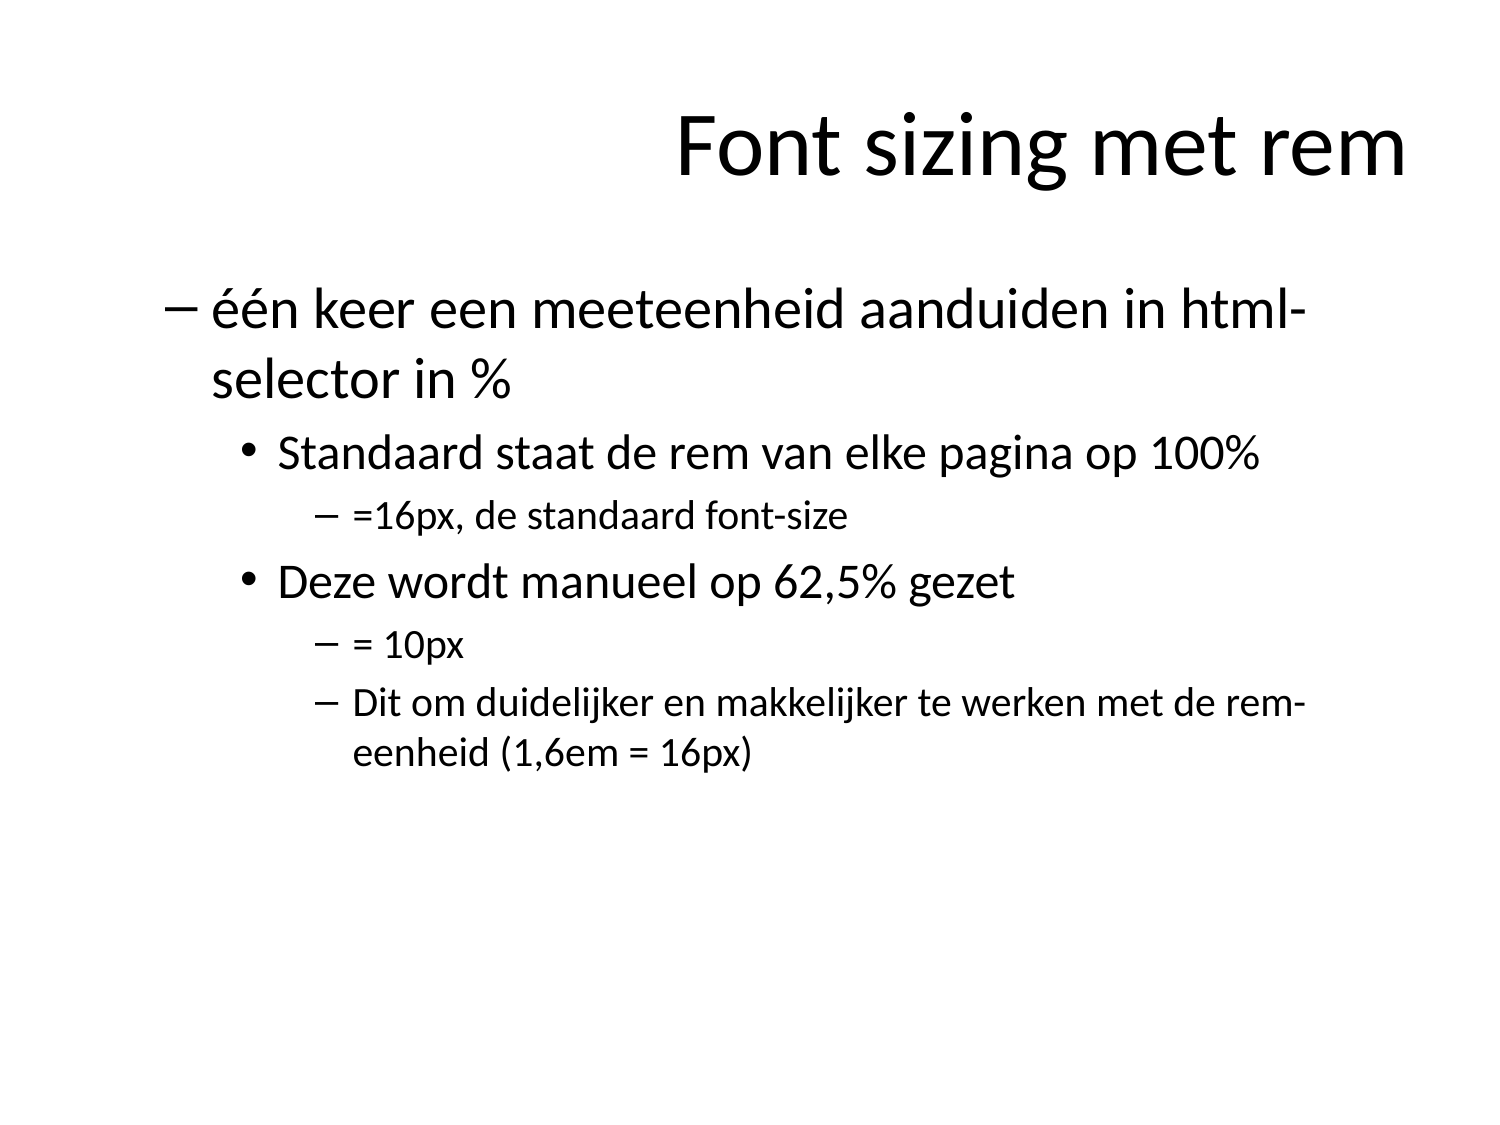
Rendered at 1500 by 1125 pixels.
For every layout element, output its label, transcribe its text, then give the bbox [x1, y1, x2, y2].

list één keer een meeteenheid aanduiden in html-selector in % Standaard staat de rem van elke pagina op 100% =16px, de standaard font-size Deze wordt manueel op 62,5% gezet = 10px Dit om duidelijker en makkelijker te werken met de rem-eenheid (1,6em = 16px) [75, 262, 1425, 1005]
title Font sizing met rem [75, 45, 1425, 233]
